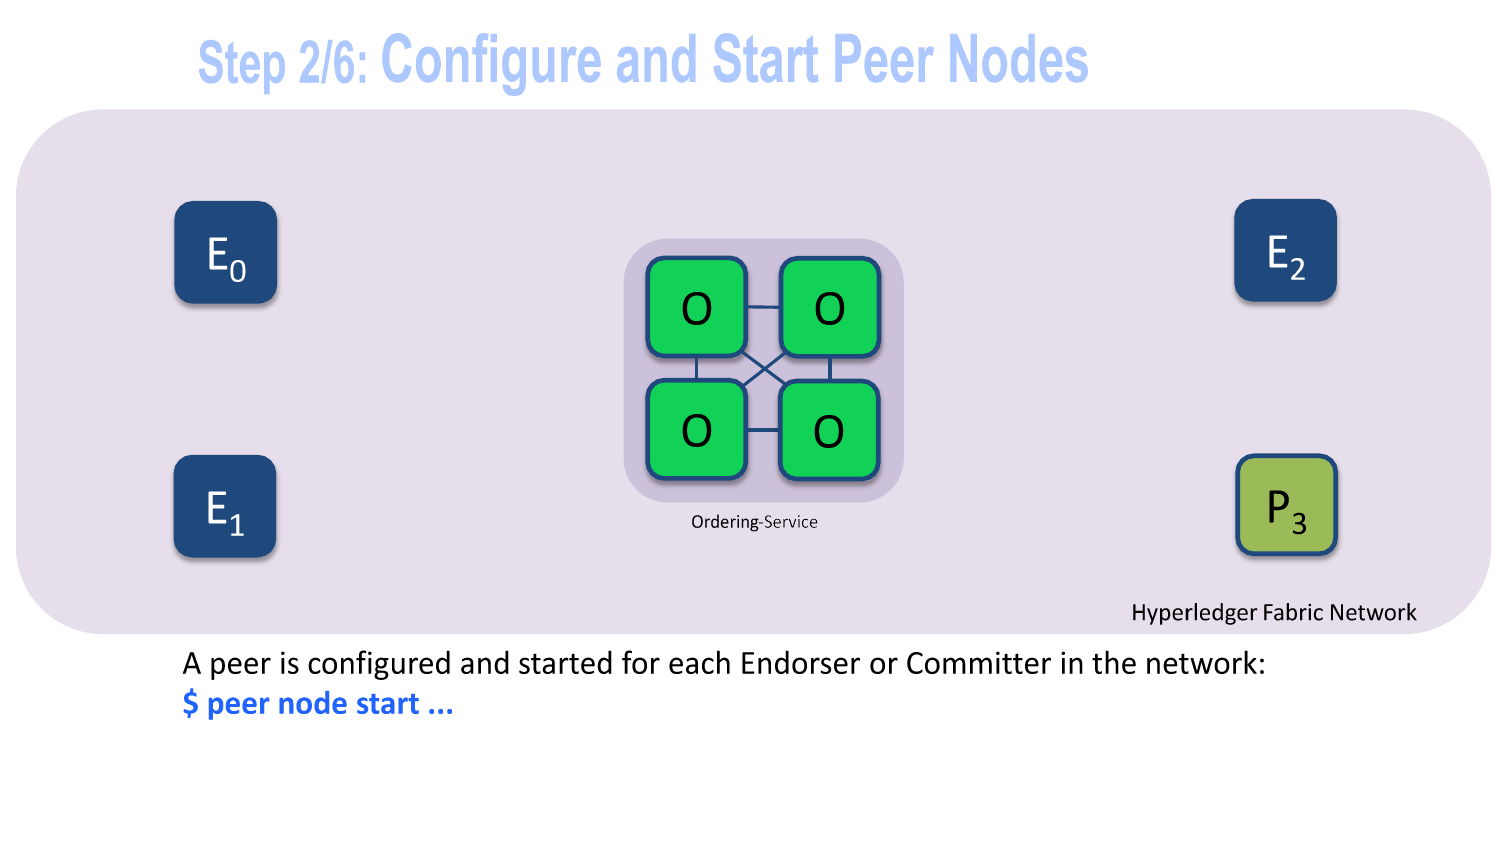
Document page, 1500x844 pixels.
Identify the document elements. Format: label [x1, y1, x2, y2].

text_box [197, 19, 1114, 97]
text_box [15, 109, 1492, 723]
